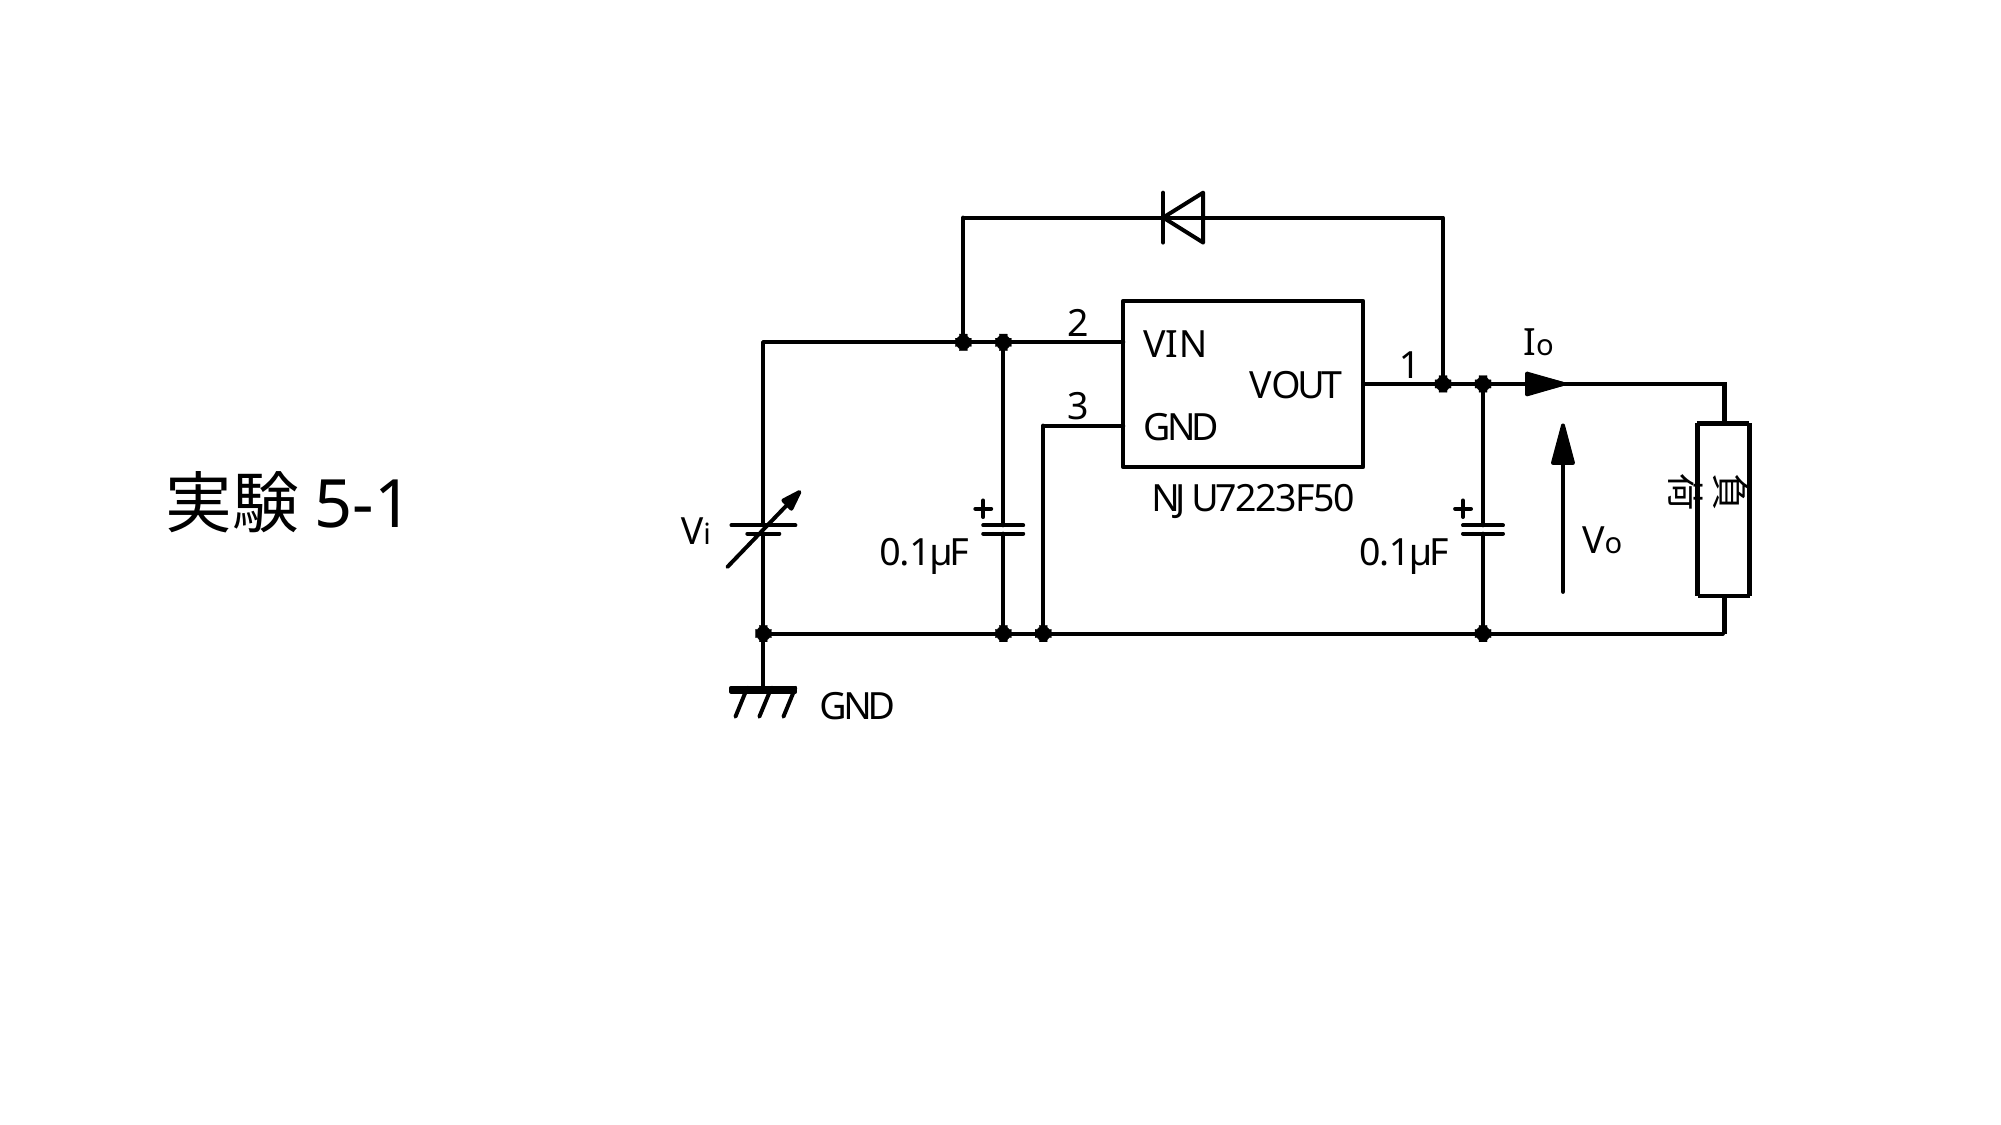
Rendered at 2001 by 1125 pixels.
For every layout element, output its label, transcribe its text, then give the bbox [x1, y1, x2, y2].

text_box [646, 144, 1826, 804]
text_box 実験5-1 [0, 442, 646, 550]
